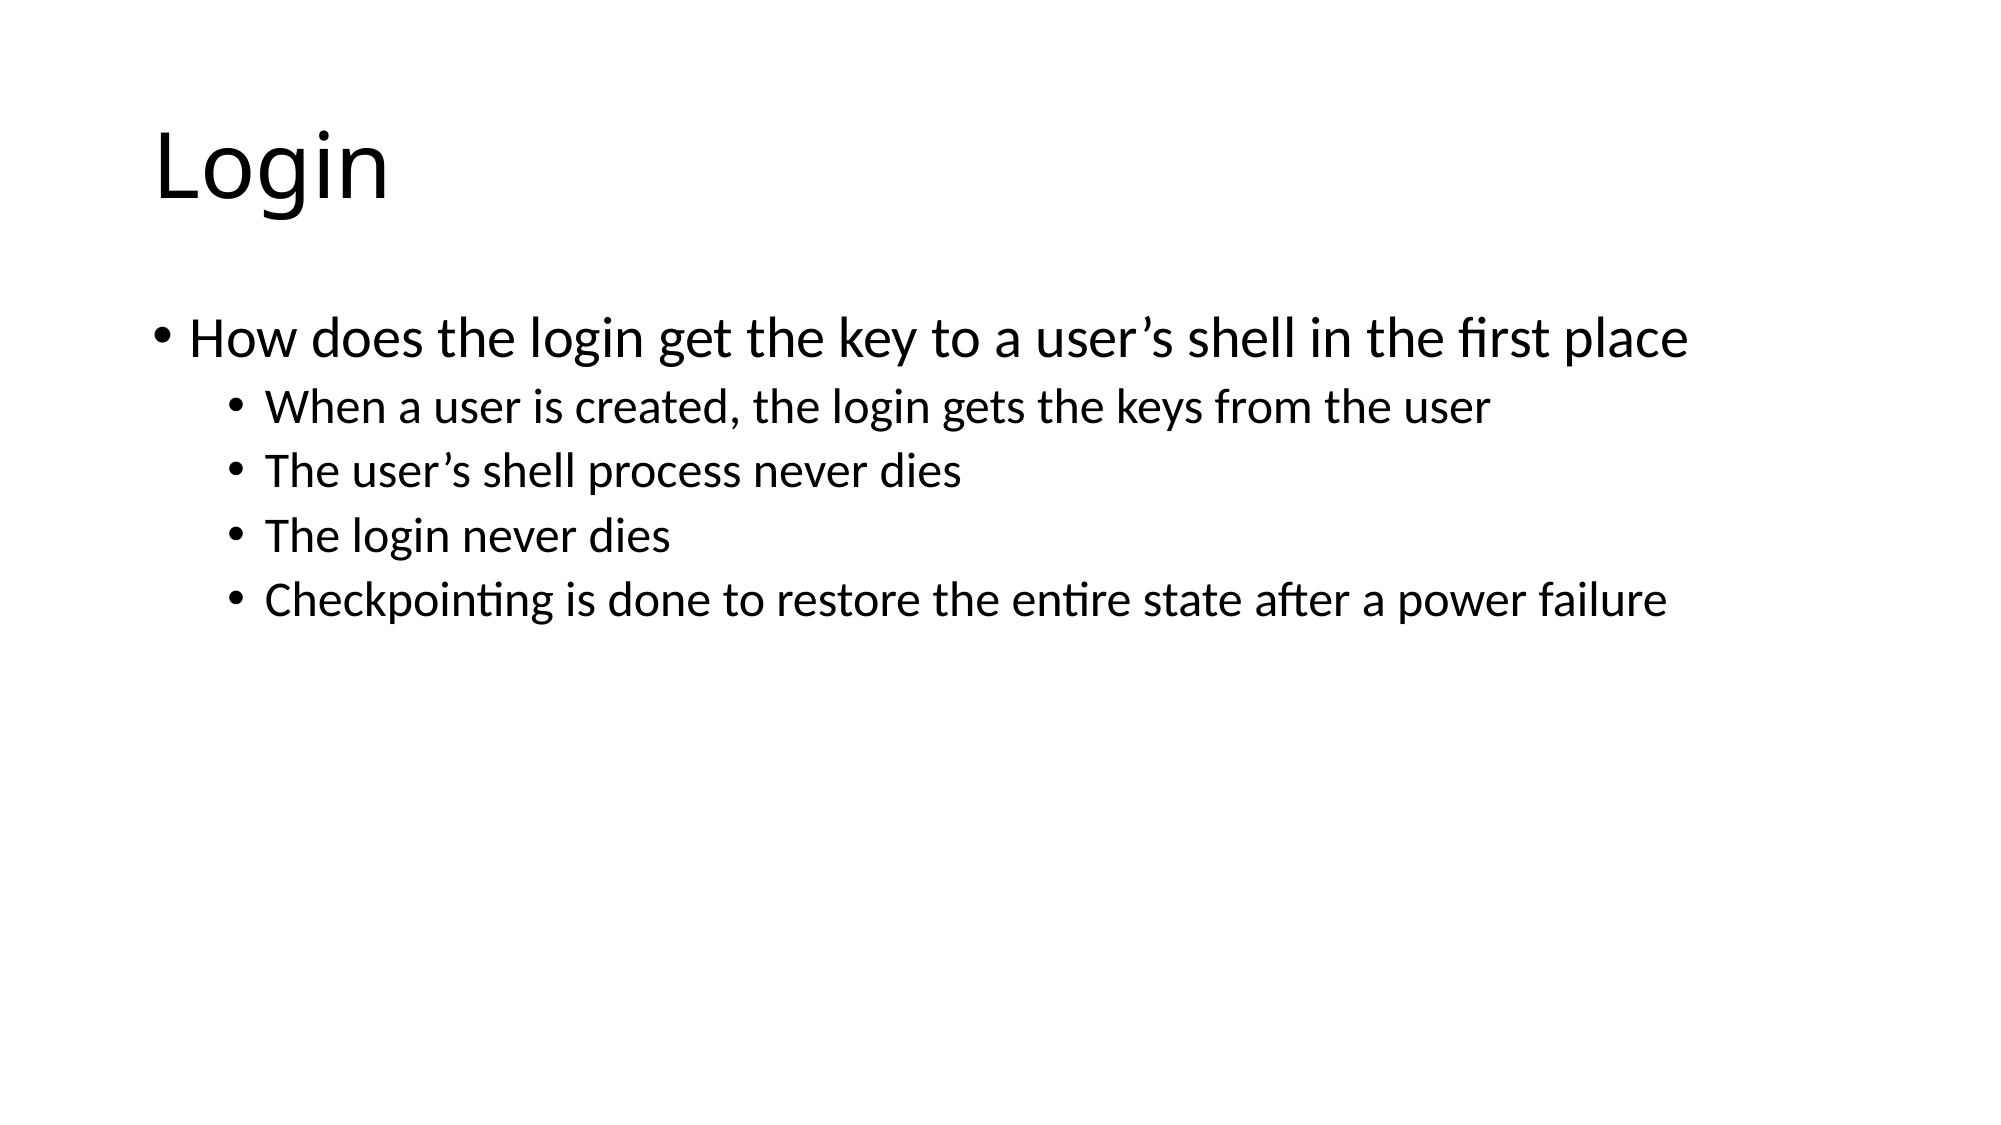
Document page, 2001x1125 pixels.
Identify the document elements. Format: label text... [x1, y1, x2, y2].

list How does the login get the key to a user’s shell in the first place When a user is created, the login gets the keys from the user The user’s shell process never dies The login never dies Checkpointing is done to restore the entire state after a power failure [137, 299, 1863, 1014]
title Login [137, 59, 1863, 278]
